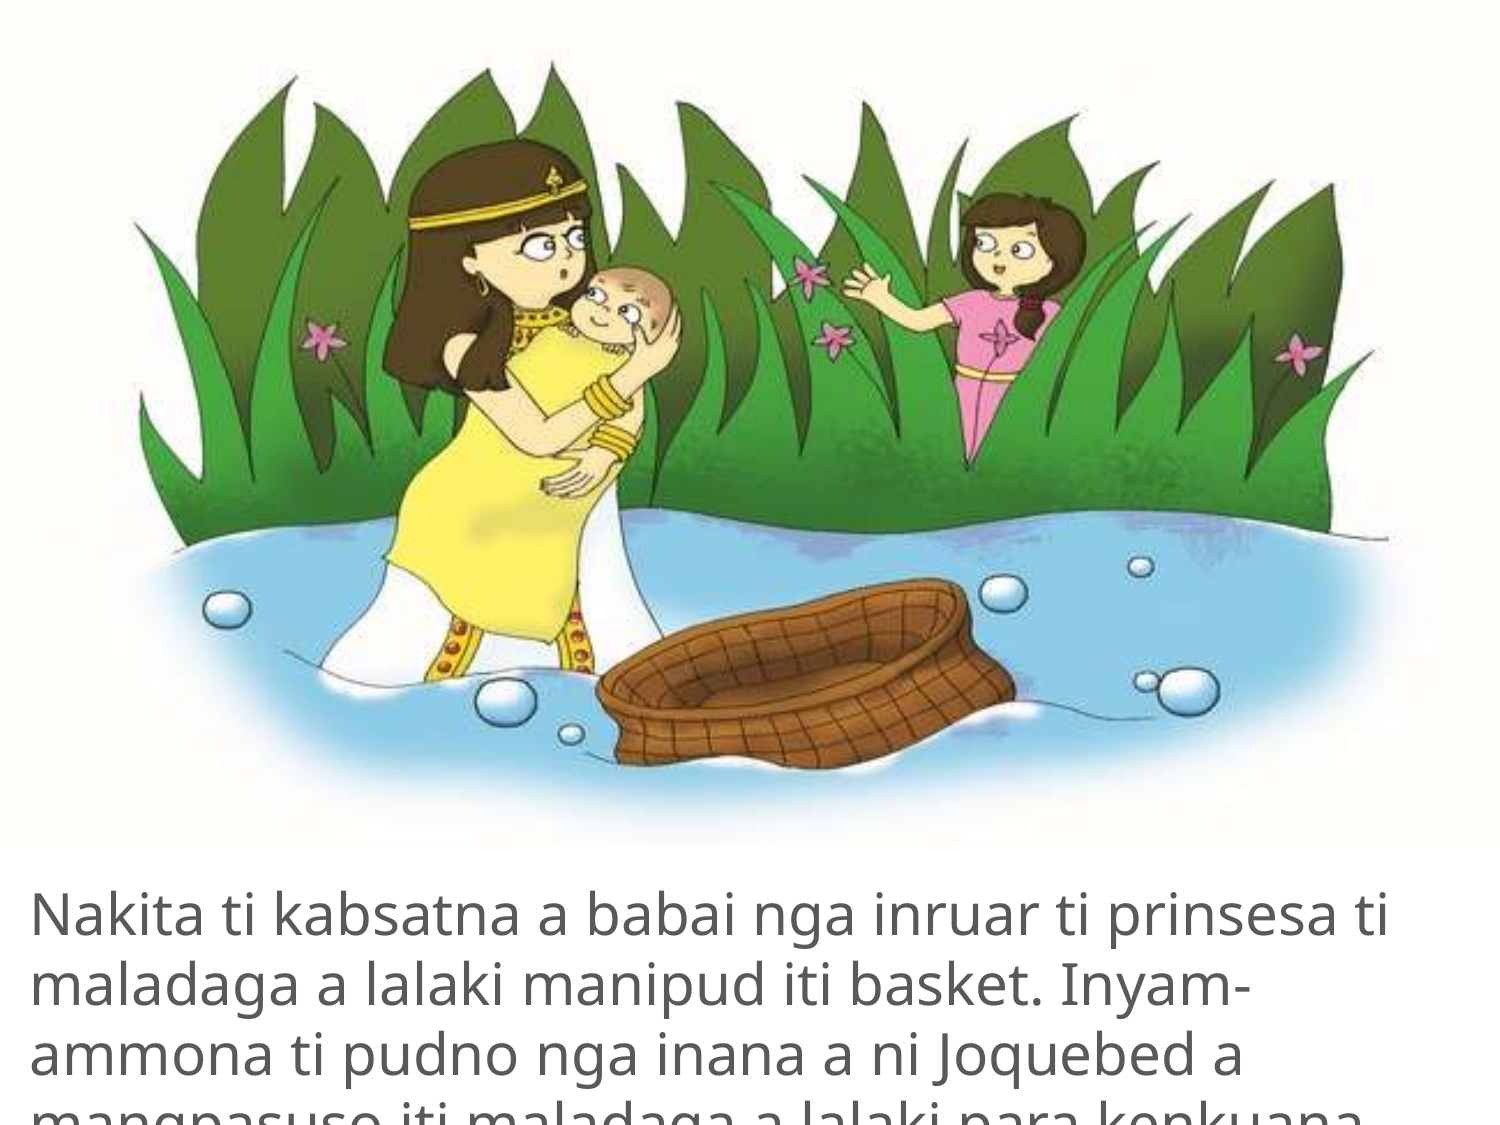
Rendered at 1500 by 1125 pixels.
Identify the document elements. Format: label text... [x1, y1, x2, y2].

picture [0, 0, 1500, 847]
text_box Nakita ti kabsatna a babai nga inruar ti prinsesa ti maladaga a lalaki manipud iti basket. Inyam-ammona ti pudno nga inana a ni Joquebed a mangpasuso iti maladaga a lalaki para kenkuana. [14, 869, 1500, 1125]
